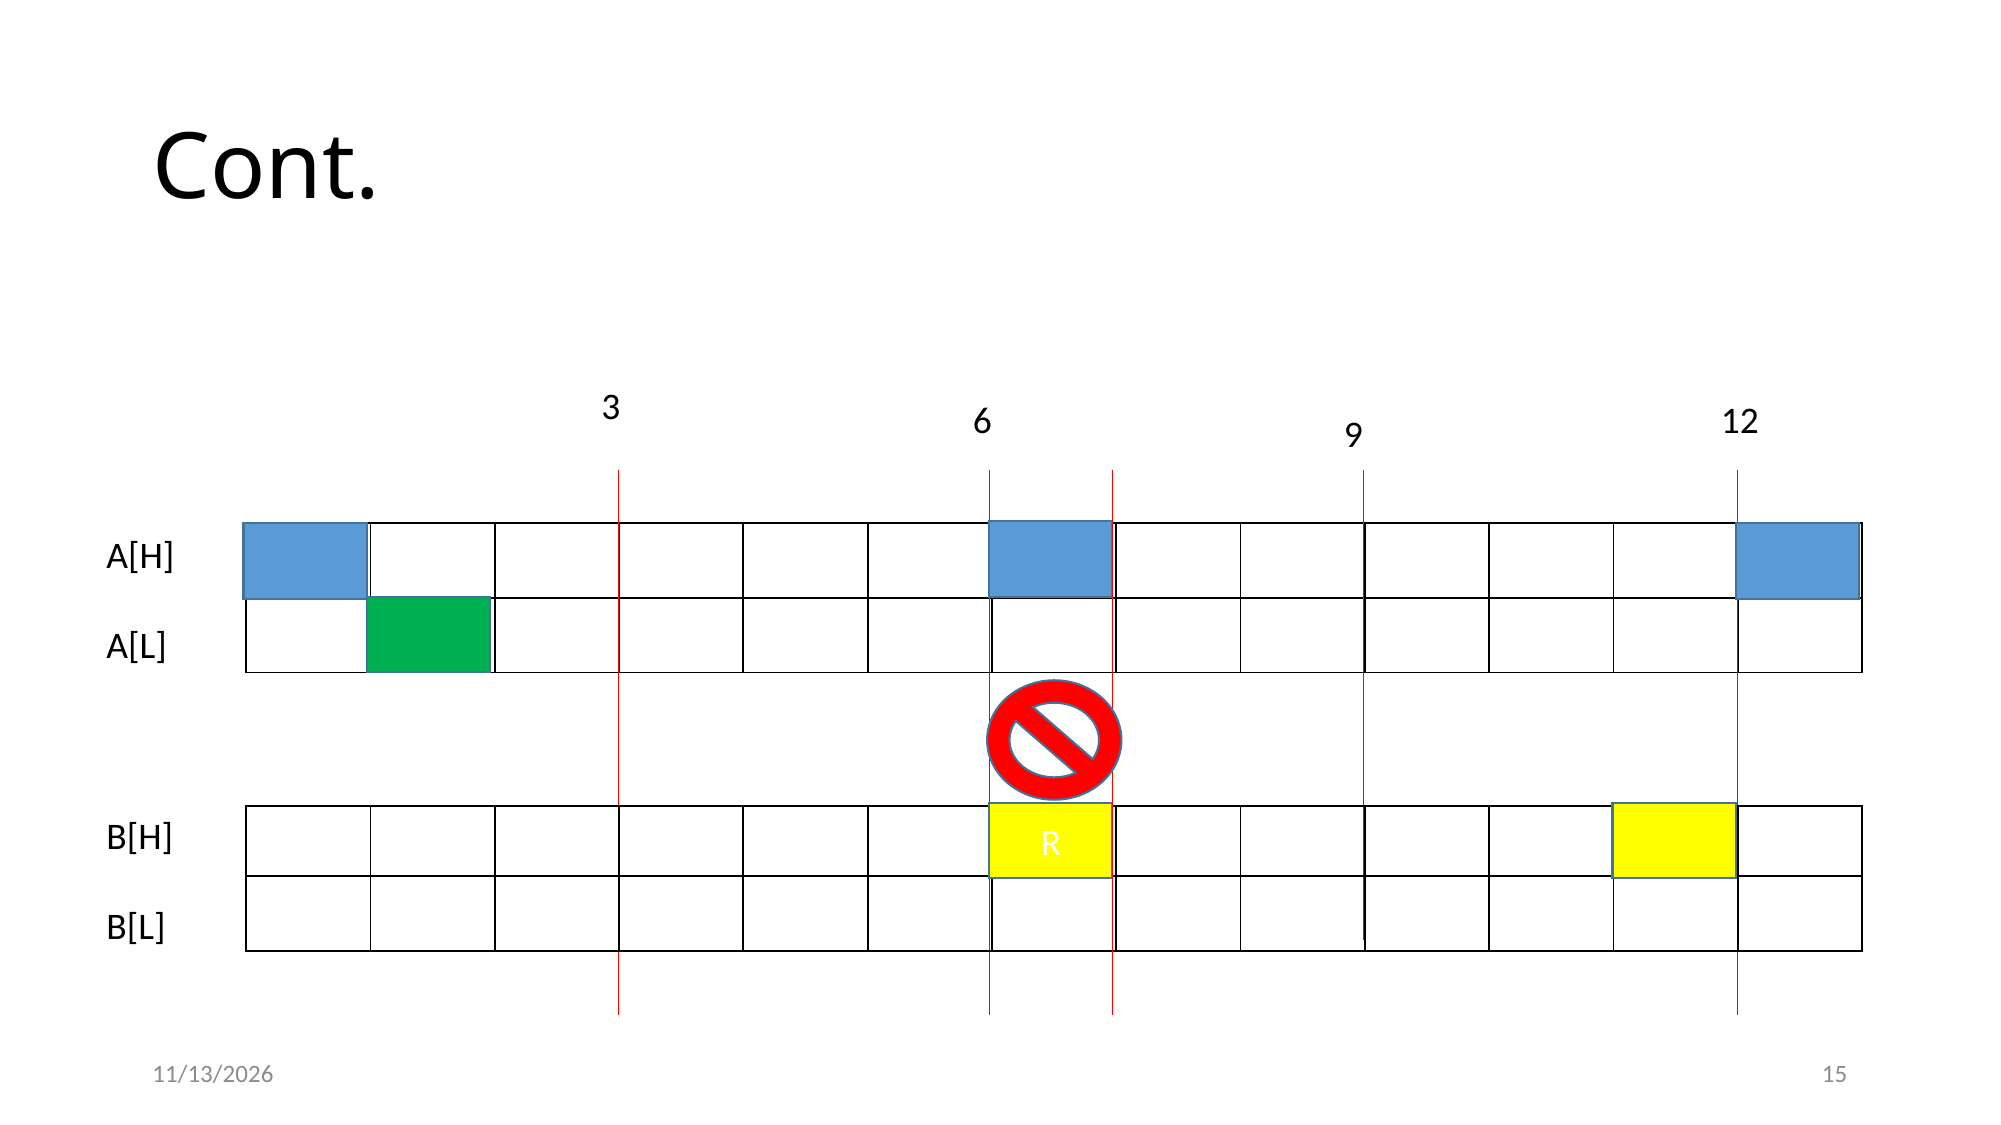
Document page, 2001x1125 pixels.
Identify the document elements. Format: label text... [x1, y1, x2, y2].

table_header [1614, 524, 1735, 597]
text_box 12 [1706, 388, 1783, 449]
text_box 3 [586, 374, 650, 435]
text_box A[H] A[L] [91, 523, 209, 673]
table_header [1117, 524, 1240, 597]
table_cell [1739, 599, 1861, 672]
table_cell [620, 599, 742, 672]
table_cell [1490, 599, 1613, 672]
table_cell [1241, 877, 1364, 950]
table_cell [496, 877, 617, 950]
table_header [744, 524, 867, 597]
table_header [1490, 524, 1613, 597]
table_header [620, 807, 742, 875]
slide_number 15 [1412, 1042, 1863, 1103]
table_header [247, 807, 370, 875]
text_box [1738, 522, 1860, 600]
table_header [869, 524, 988, 597]
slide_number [137, 1042, 588, 1103]
table_cell [620, 877, 742, 950]
table_cell [1739, 877, 1861, 950]
table_header [1366, 807, 1488, 875]
table_header [744, 807, 867, 875]
table_cell [496, 599, 617, 672]
table_header [371, 524, 494, 597]
text_box [366, 596, 491, 673]
table_cell [371, 877, 494, 950]
table_cell [869, 877, 989, 950]
text_box [1611, 802, 1737, 879]
table_header [869, 807, 988, 875]
table_cell [744, 877, 867, 950]
table_cell [247, 877, 370, 950]
text_box R [990, 802, 1112, 879]
text_box [242, 522, 368, 600]
table_header [1739, 807, 1861, 875]
table_cell [993, 599, 1112, 672]
table_cell [1366, 877, 1488, 950]
table_header [371, 807, 494, 875]
table_cell [744, 599, 867, 672]
text_box [990, 520, 1112, 598]
table_header [1490, 807, 1611, 875]
table_cell [869, 599, 989, 672]
table_cell [993, 879, 1112, 950]
table_cell [1117, 599, 1240, 672]
title Cont. [137, 59, 1863, 278]
text_box 6 [958, 388, 1021, 449]
table_header [1366, 524, 1488, 597]
table_cell [1241, 599, 1363, 672]
table_cell [247, 600, 366, 672]
table_header [496, 807, 617, 875]
table_header [1117, 807, 1240, 875]
table_cell [1117, 877, 1240, 950]
text_box [990, 679, 1112, 801]
table_cell [1366, 599, 1488, 672]
table_header [1241, 807, 1363, 875]
table_header [620, 524, 742, 597]
table_cell [1614, 879, 1737, 950]
text_box 9 [1329, 402, 1408, 463]
table_header [496, 524, 617, 597]
table_header [1241, 524, 1363, 597]
table_cell [1614, 599, 1737, 672]
text_box [1113, 709, 1123, 771]
table_cell [1490, 877, 1613, 950]
text_box B[H] B[L] [91, 804, 209, 955]
